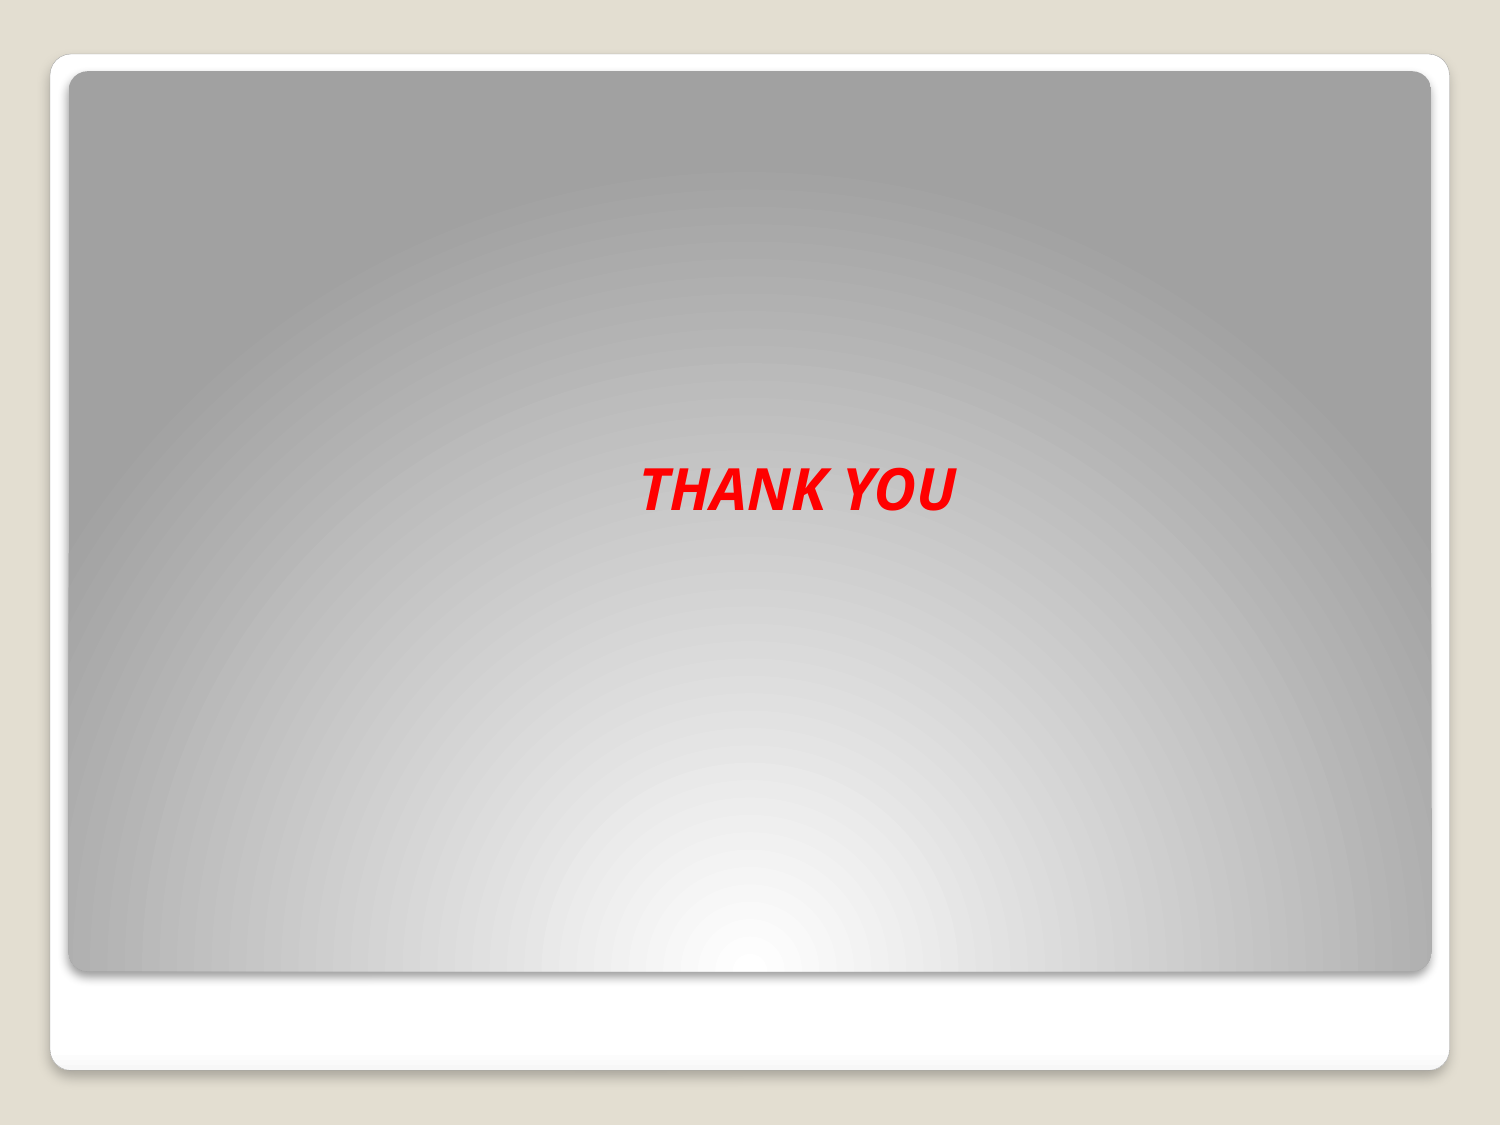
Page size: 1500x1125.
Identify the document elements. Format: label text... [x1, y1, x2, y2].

list THANK YOU [75, 437, 1425, 788]
